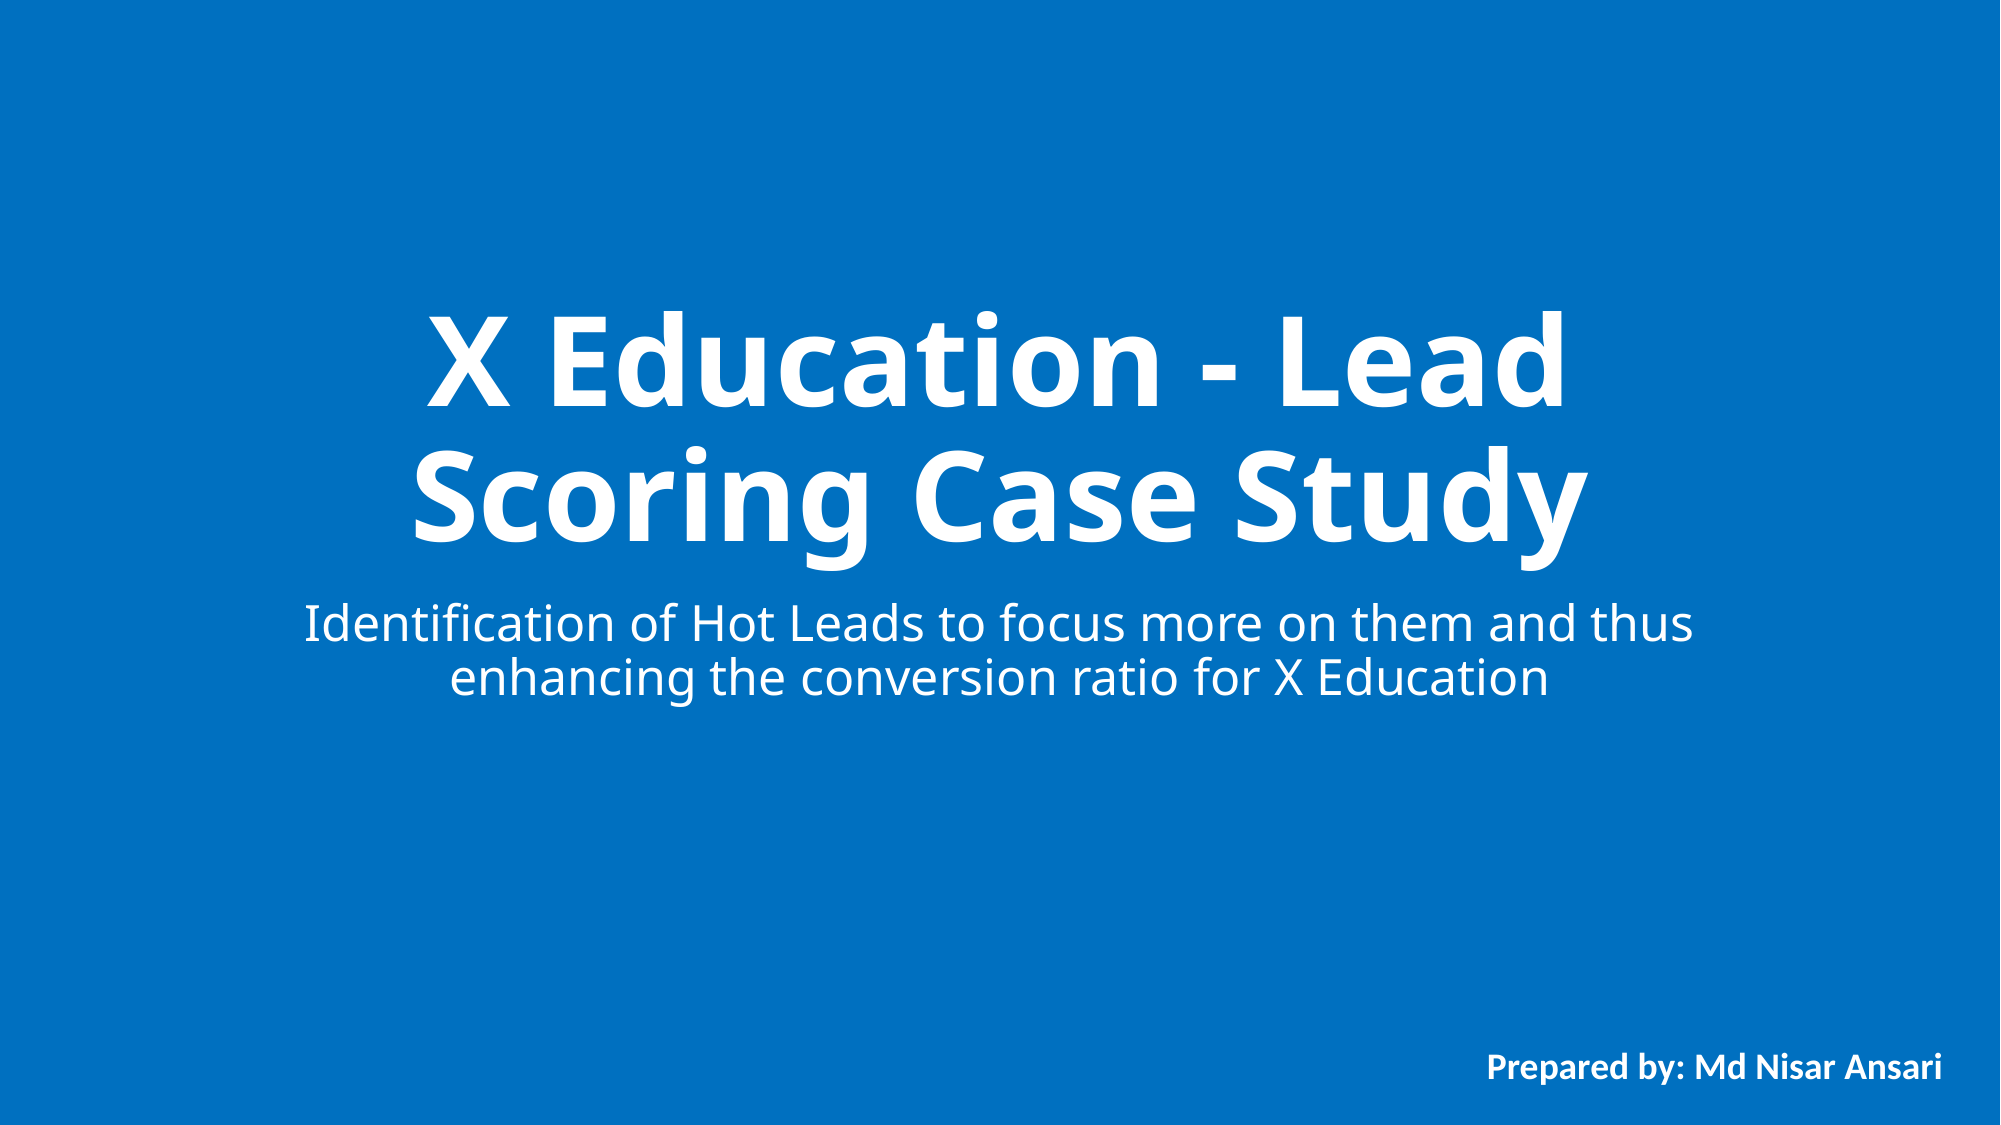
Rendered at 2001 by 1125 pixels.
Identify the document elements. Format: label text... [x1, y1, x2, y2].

title X Education - Lead Scoring Case Study [249, 184, 1750, 576]
subtitle Identification of Hot Leads to focus more on them and thus enhancing the conversion ratio for X Education [249, 590, 1750, 863]
text_box Prepared by: Md Nisar Ansari [1432, 1034, 1959, 1095]
